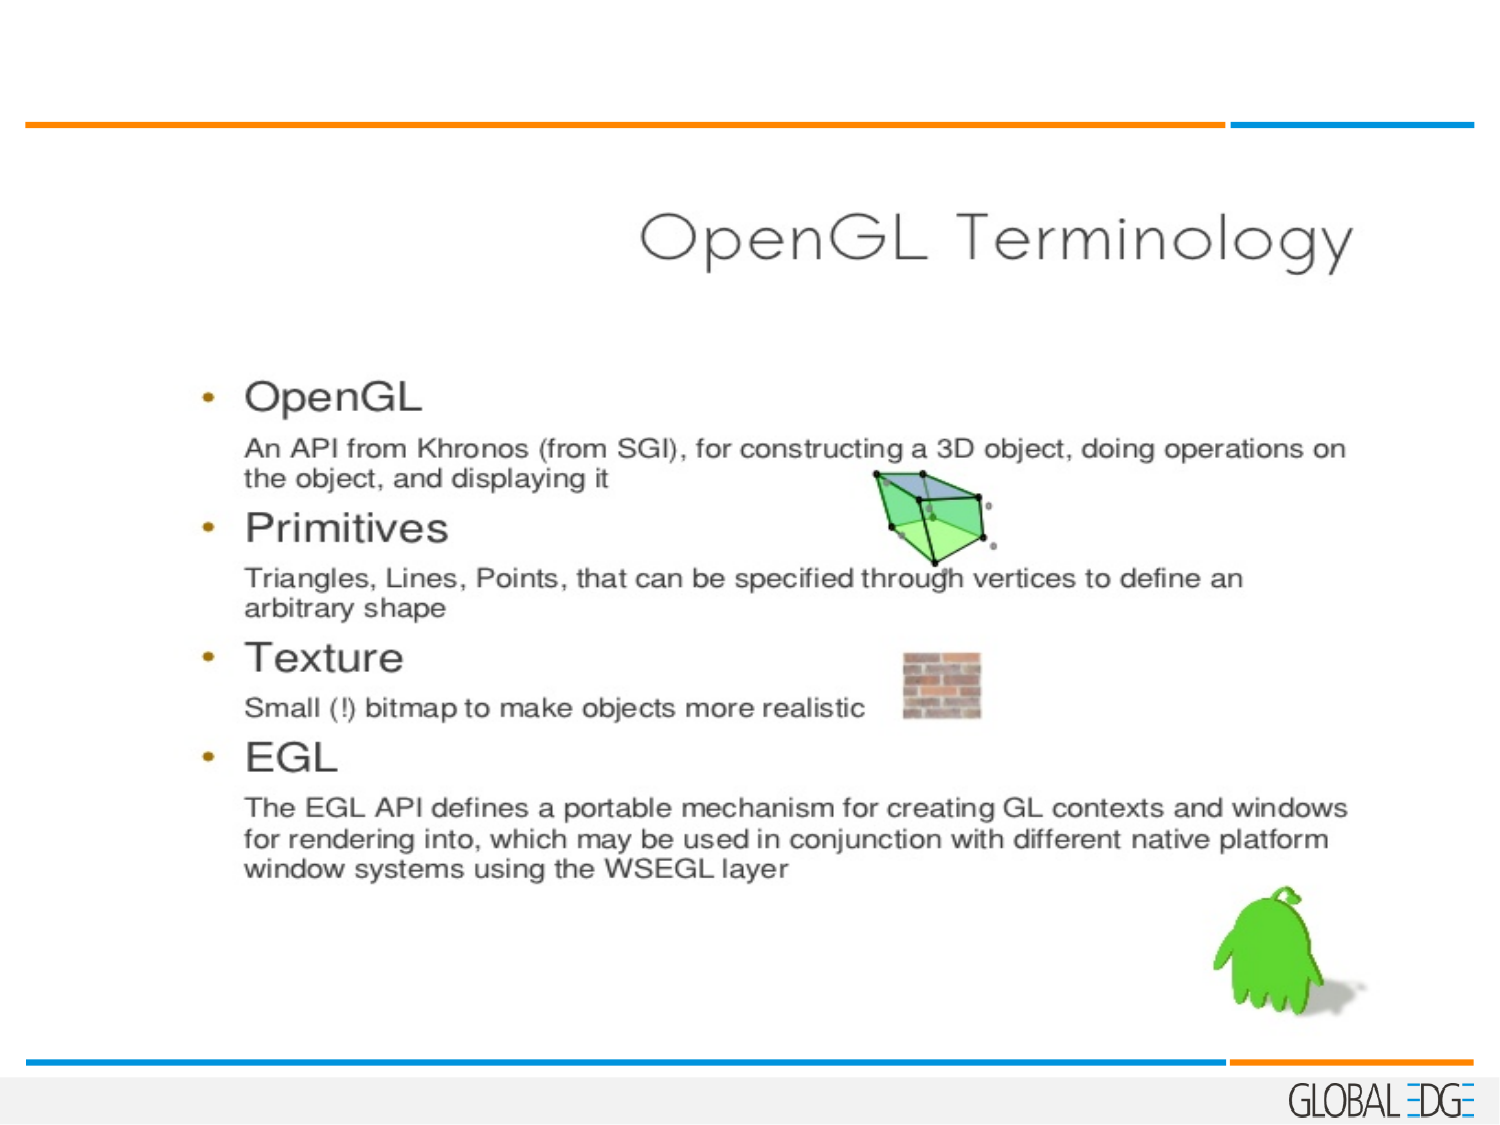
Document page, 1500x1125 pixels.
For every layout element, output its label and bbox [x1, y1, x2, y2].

picture [1289, 1083, 1474, 1118]
picture [57, 186, 1394, 1040]
